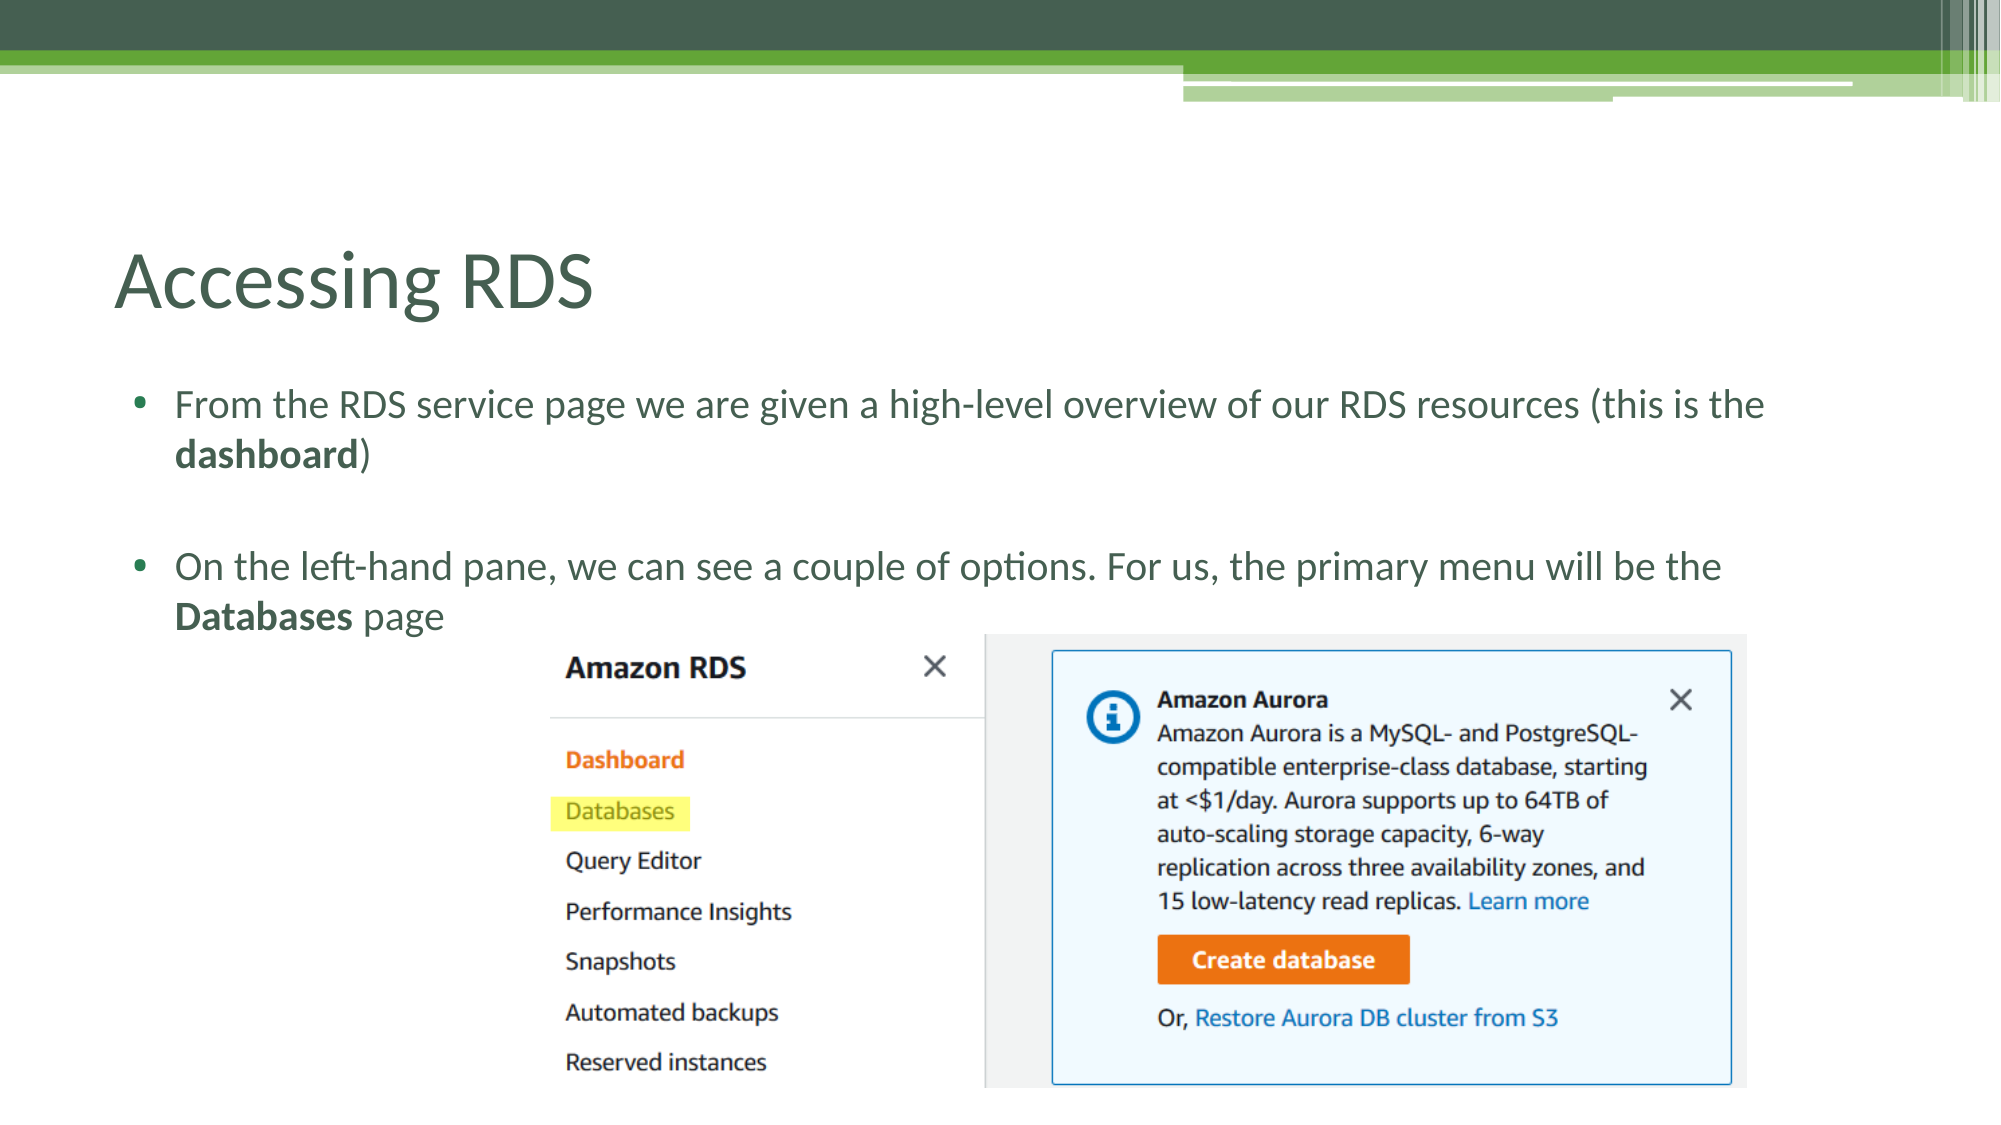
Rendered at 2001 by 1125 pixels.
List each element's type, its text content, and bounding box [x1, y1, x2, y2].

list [550, 634, 1747, 1088]
title Accessing RDS [99, 187, 1900, 363]
list From the RDS service page we are given a high-level overview of our RDS resources (this is the dashboard) On the left-hand pane, we can see a couple of options. For us, the primary menu will be the Databases page [99, 368, 1886, 1082]
